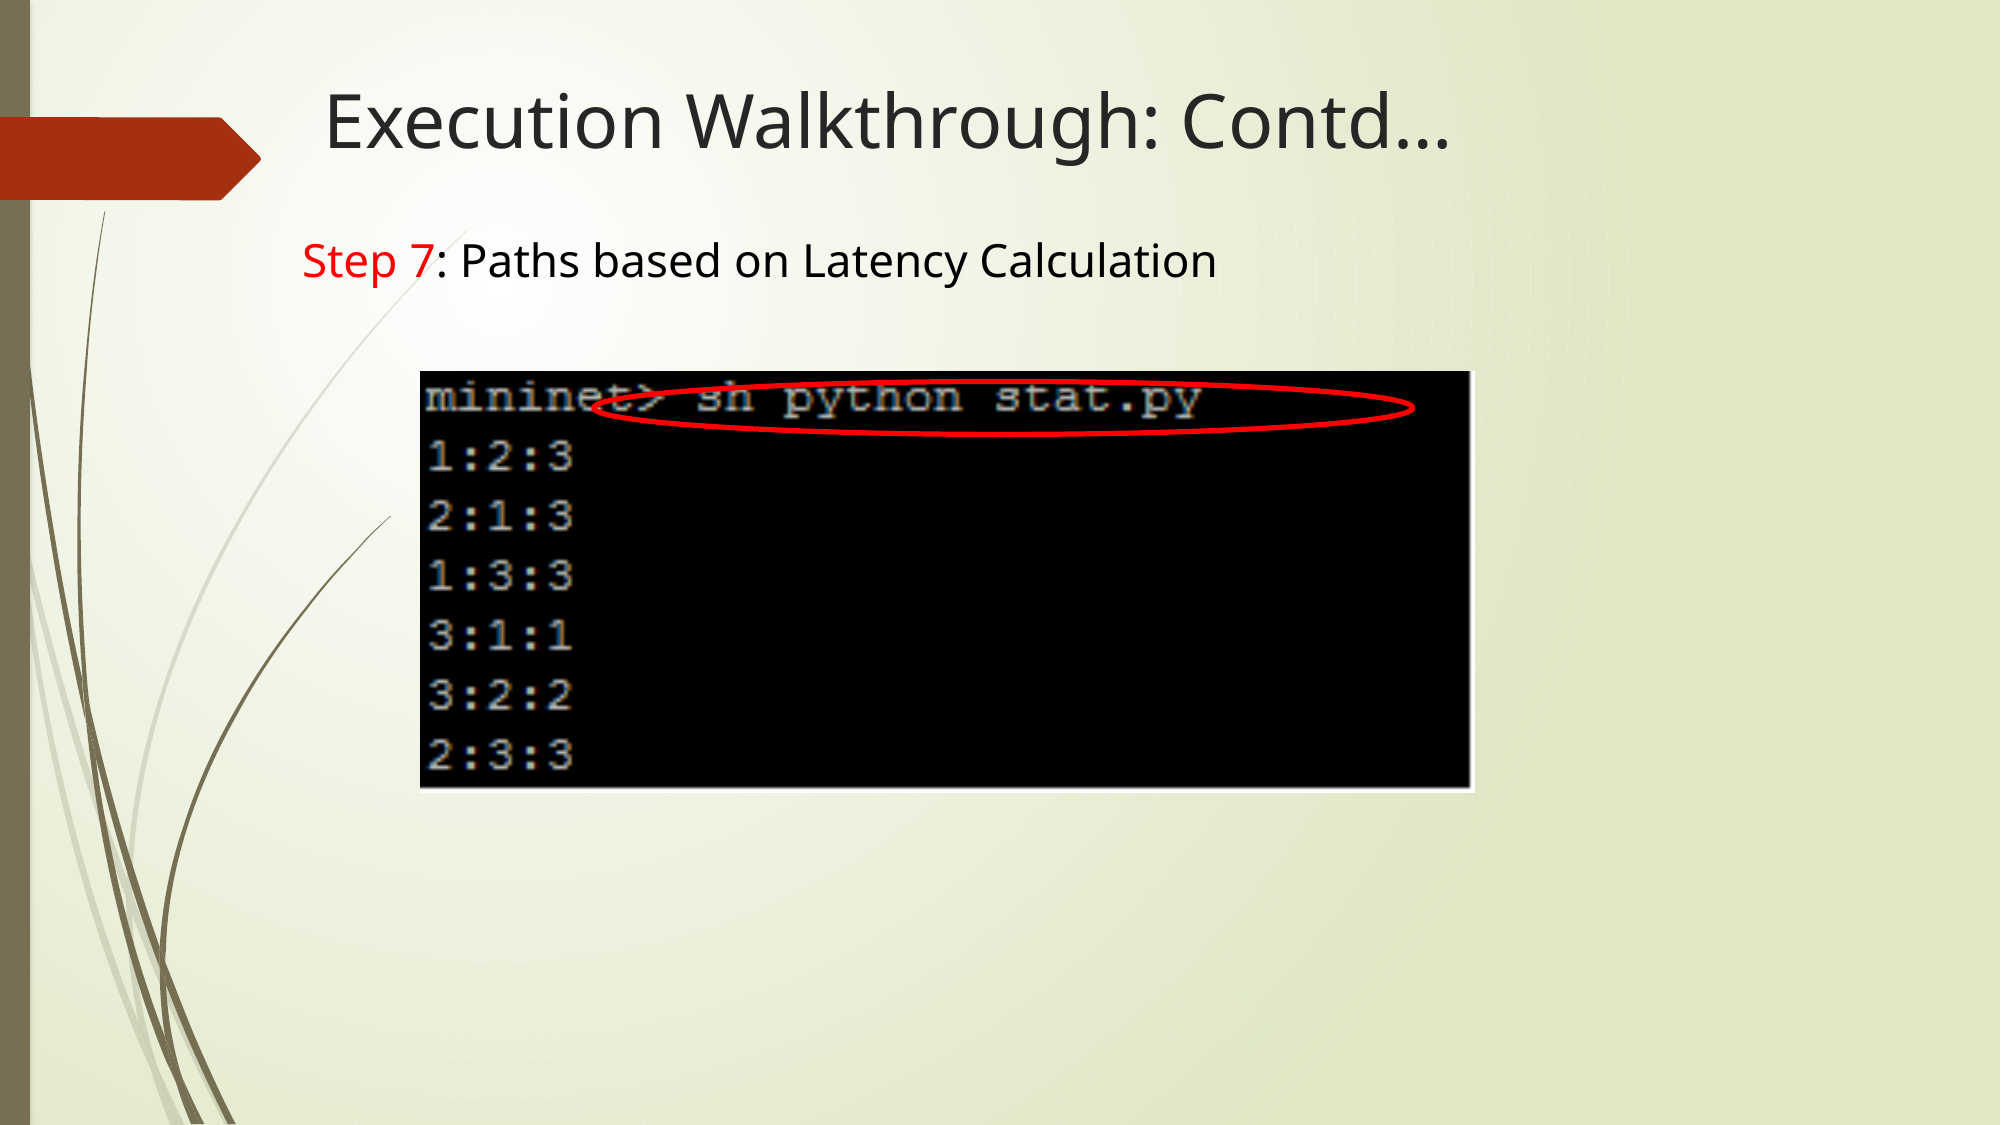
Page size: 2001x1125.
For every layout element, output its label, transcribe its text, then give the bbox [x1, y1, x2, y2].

title Execution Walkthrough: Contd… [308, 66, 1771, 277]
picture [419, 371, 1475, 794]
text_box Step 7: Paths based on Latency Calculation [287, 224, 1539, 294]
